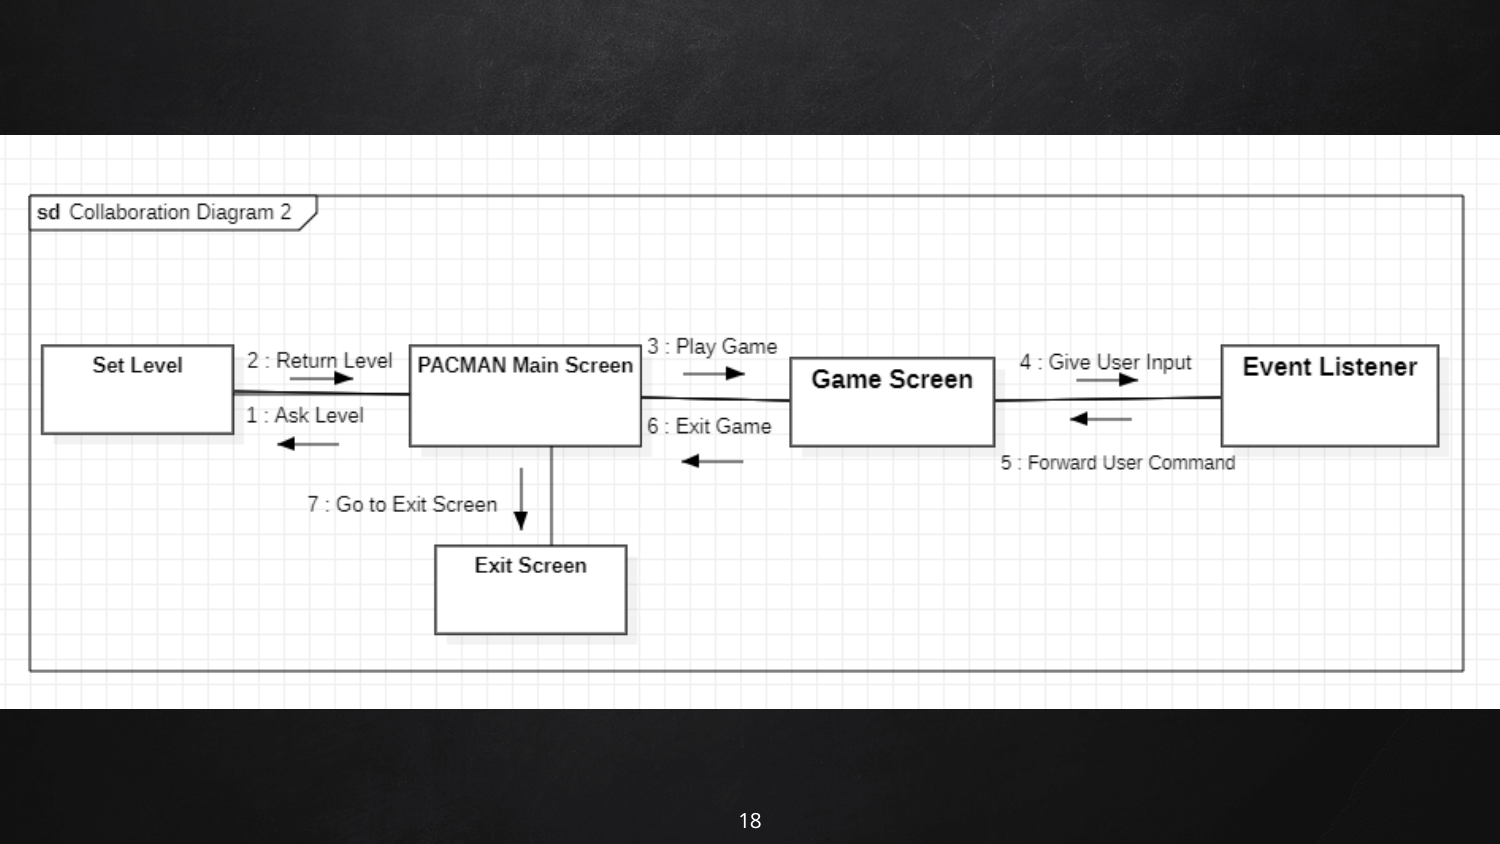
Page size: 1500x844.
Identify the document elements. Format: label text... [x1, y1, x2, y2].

slide_number 18 [705, 792, 795, 844]
picture [0, 0, 1500, 844]
